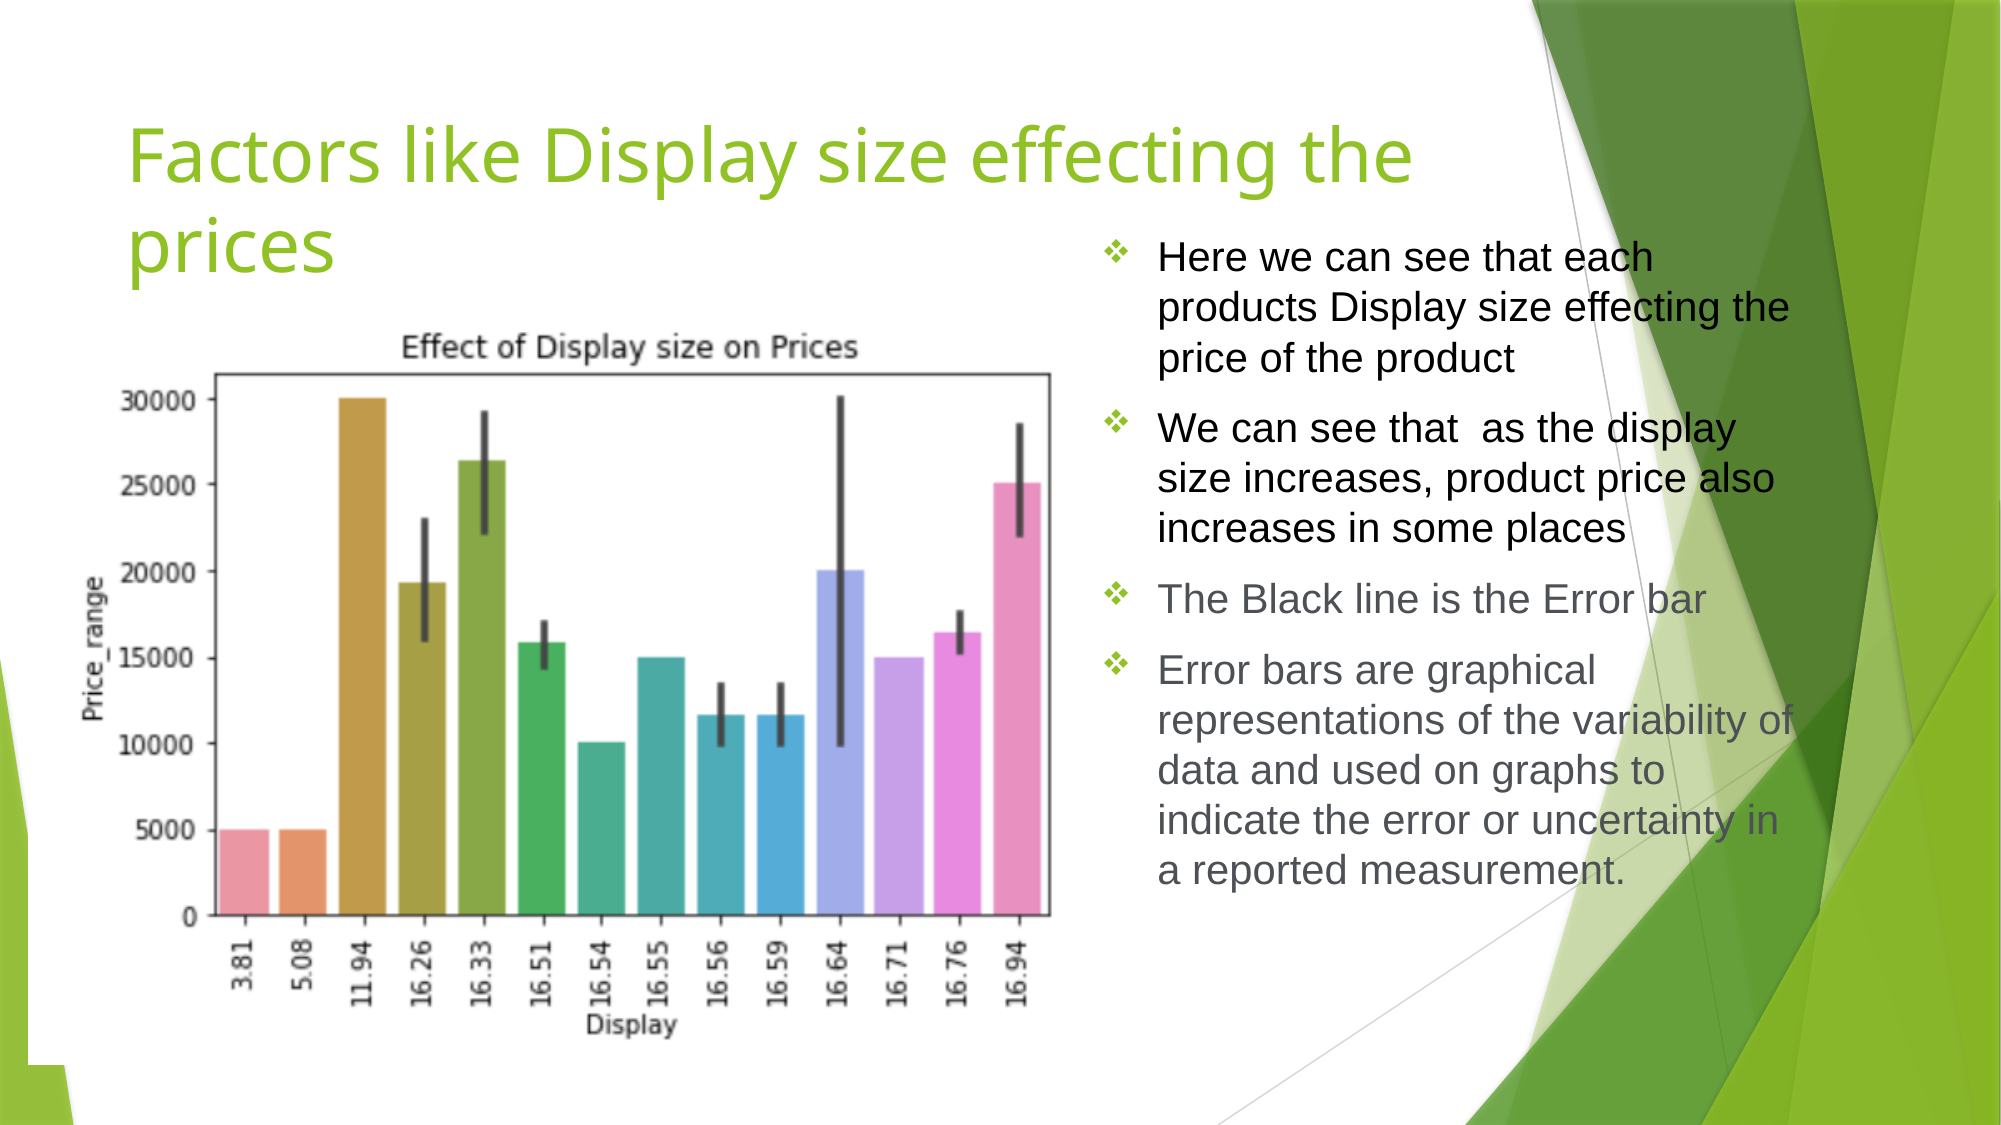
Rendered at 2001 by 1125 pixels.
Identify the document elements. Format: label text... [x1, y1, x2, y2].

title Factors like Display size effecting the prices [111, 99, 1522, 315]
text_box Here we can see that each products Display size effecting the price of the product We can see that as the display size increases, product price also increases in some places The Black line is the Error bar Error bars are graphical representations of the variability of data and used on graphs to indicate the error or uncertainty in a reported measurement. [1086, 222, 1815, 1014]
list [27, 316, 1135, 1066]
